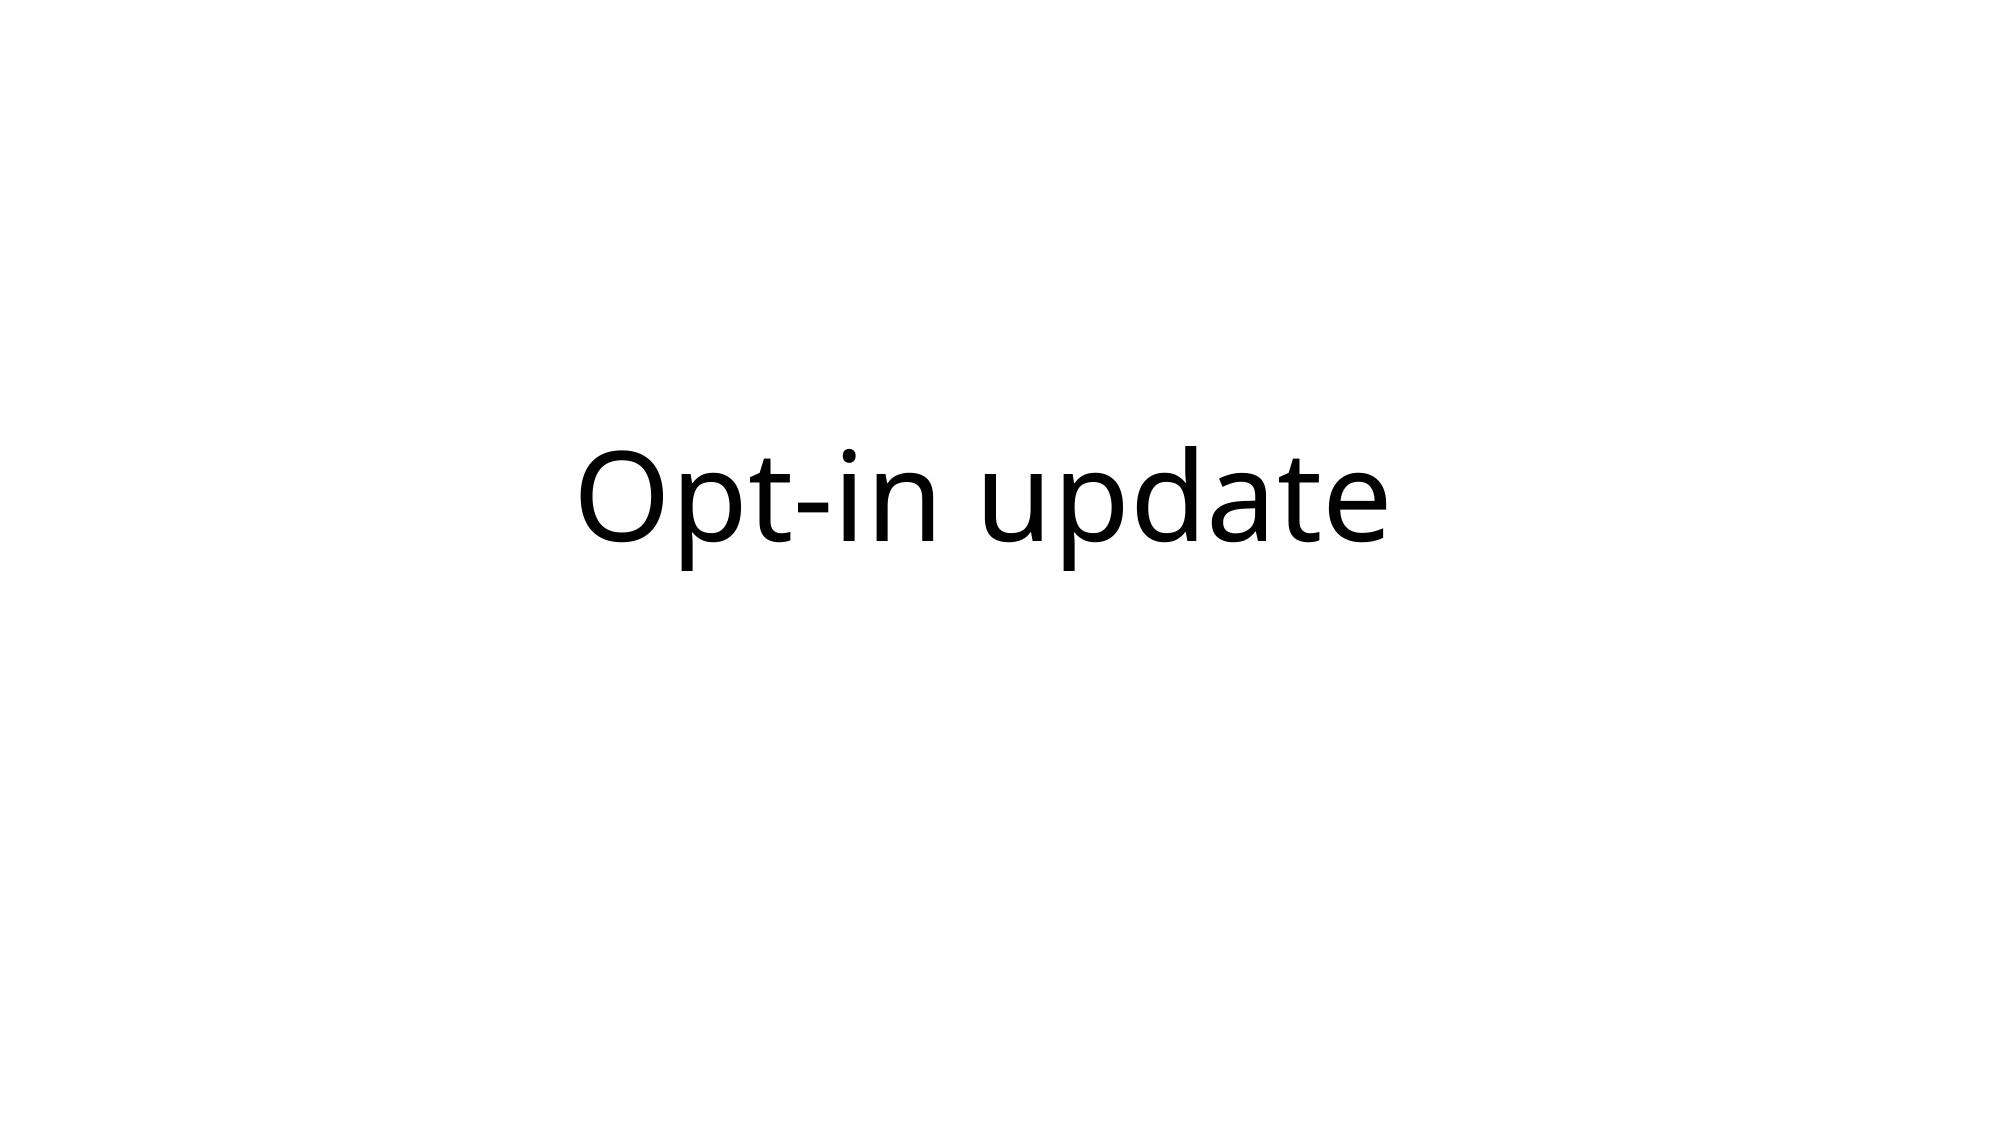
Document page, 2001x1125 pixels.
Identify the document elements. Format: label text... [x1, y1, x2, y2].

title Opt-in update [249, 184, 1750, 576]
